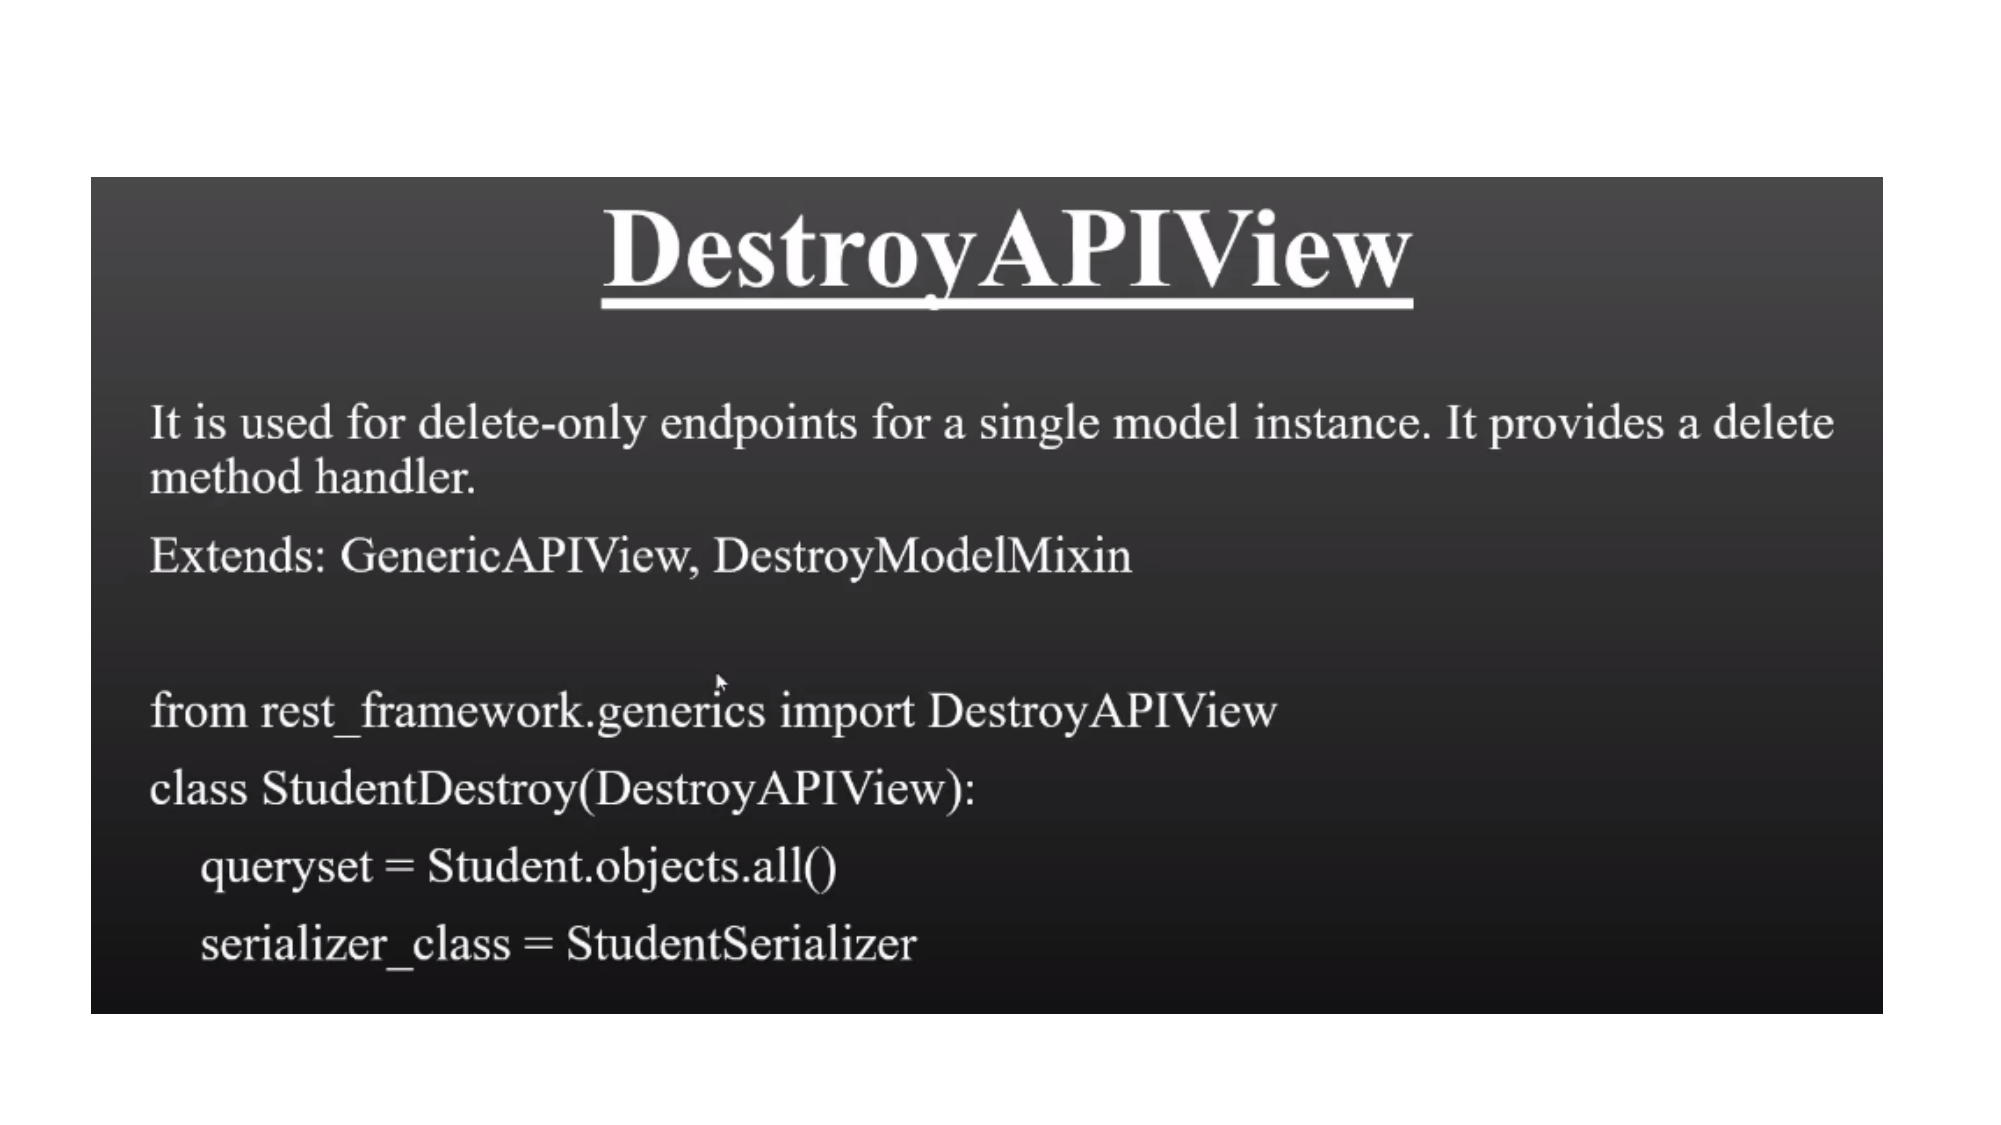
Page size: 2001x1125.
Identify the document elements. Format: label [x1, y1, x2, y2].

list [91, 177, 1883, 1014]
